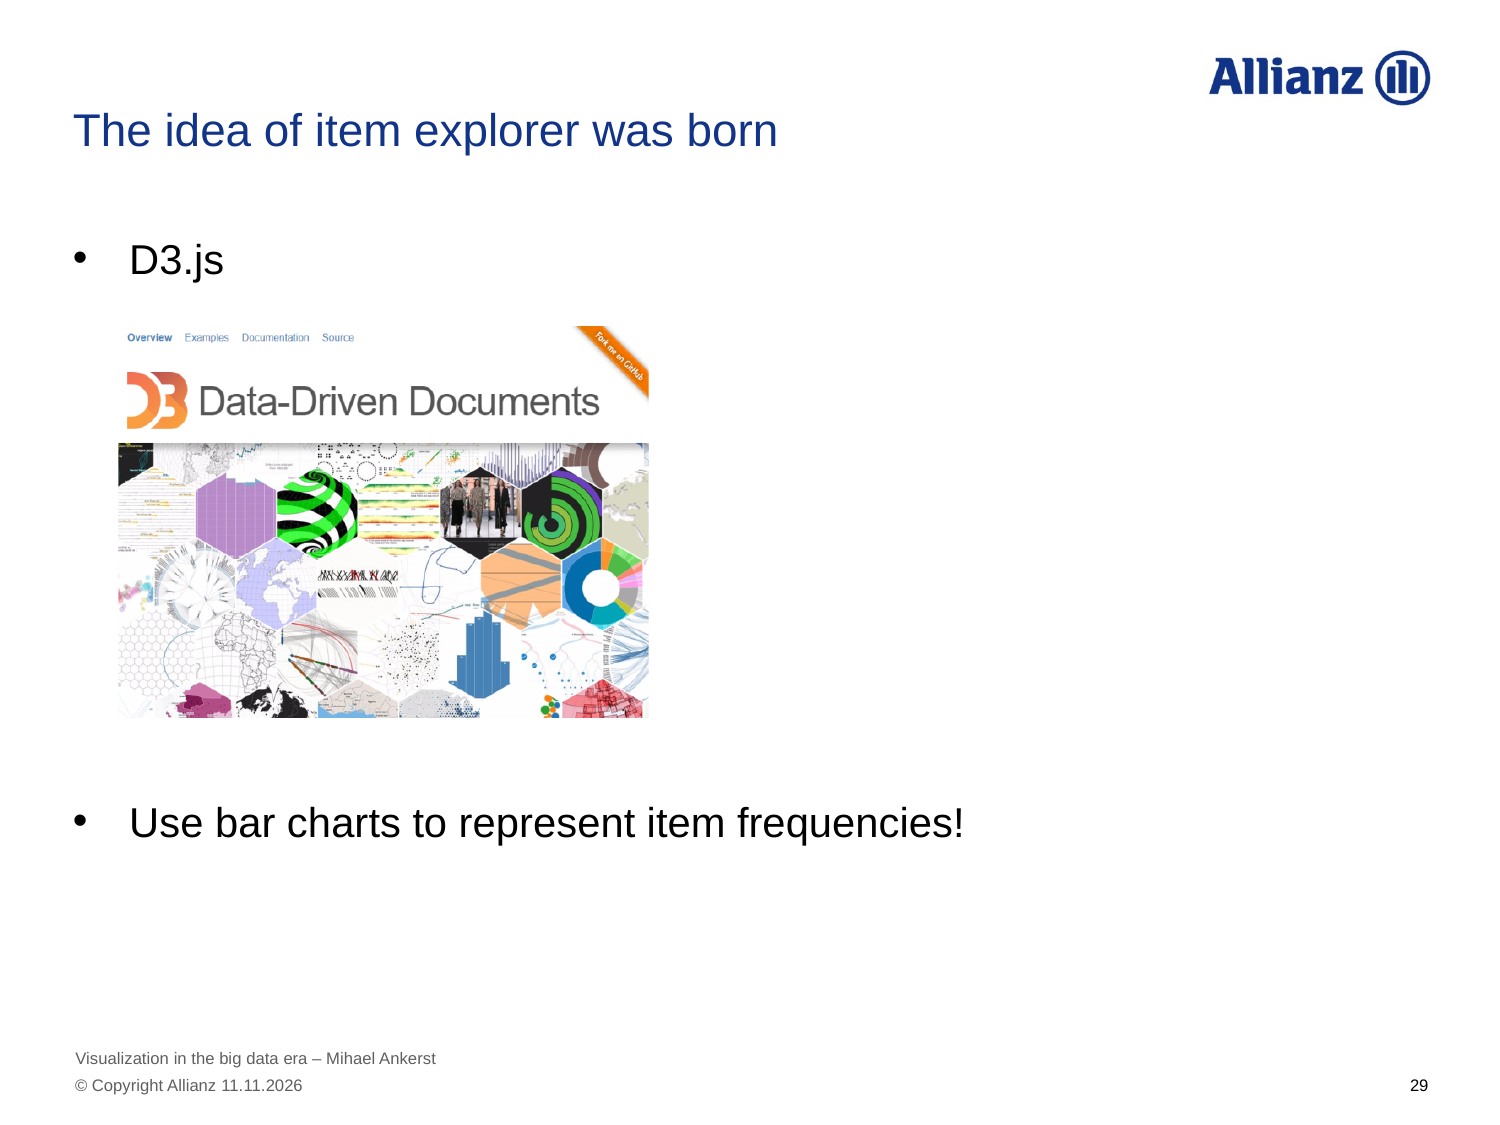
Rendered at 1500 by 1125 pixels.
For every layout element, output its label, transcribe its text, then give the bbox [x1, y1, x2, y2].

picture [118, 326, 649, 718]
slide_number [75, 1079, 1293, 1095]
list D3.js Use bar charts to represent item frequencies! [72, 223, 1394, 1012]
slide_number 29 [1295, 1064, 1444, 1103]
footer Visualization in the big data era – Mihael Ankerst [60, 1040, 1296, 1079]
picture [1205, 47, 1433, 108]
title The idea of item explorer was born [72, 100, 1186, 156]
